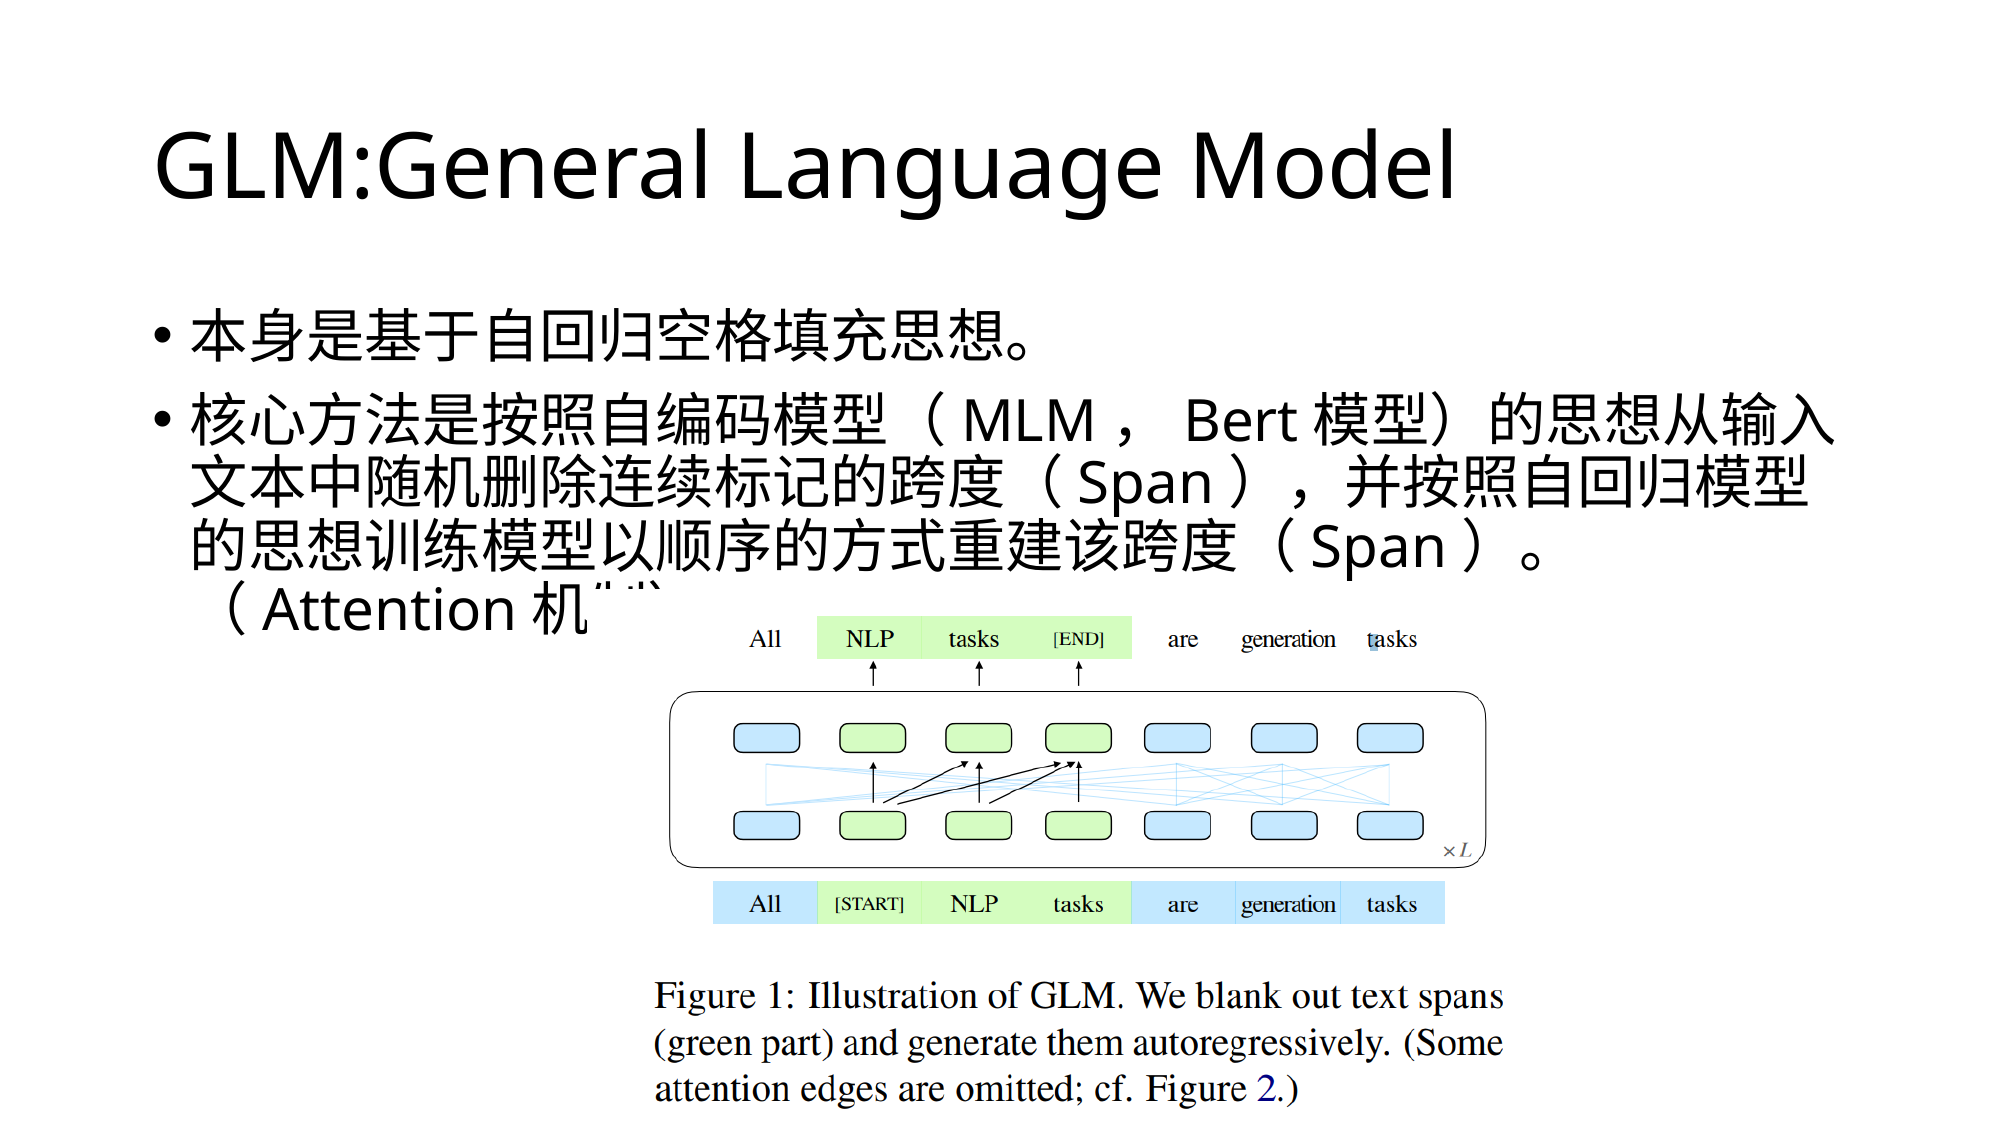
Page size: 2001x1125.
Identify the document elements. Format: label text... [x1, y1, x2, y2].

list 本身是基于自回归空格填充思想。 核心方法是按照自编码模型（MLM，Bert模型）的思想从输入文本中随机删除连续标记的跨度（Span），并按照自回归模型的思想训练模型以顺序的方式重建该跨度（Span）。（Attention机制） [137, 299, 1863, 1014]
title GLM:General Language Model [137, 59, 1863, 278]
picture [587, 589, 1545, 1125]
